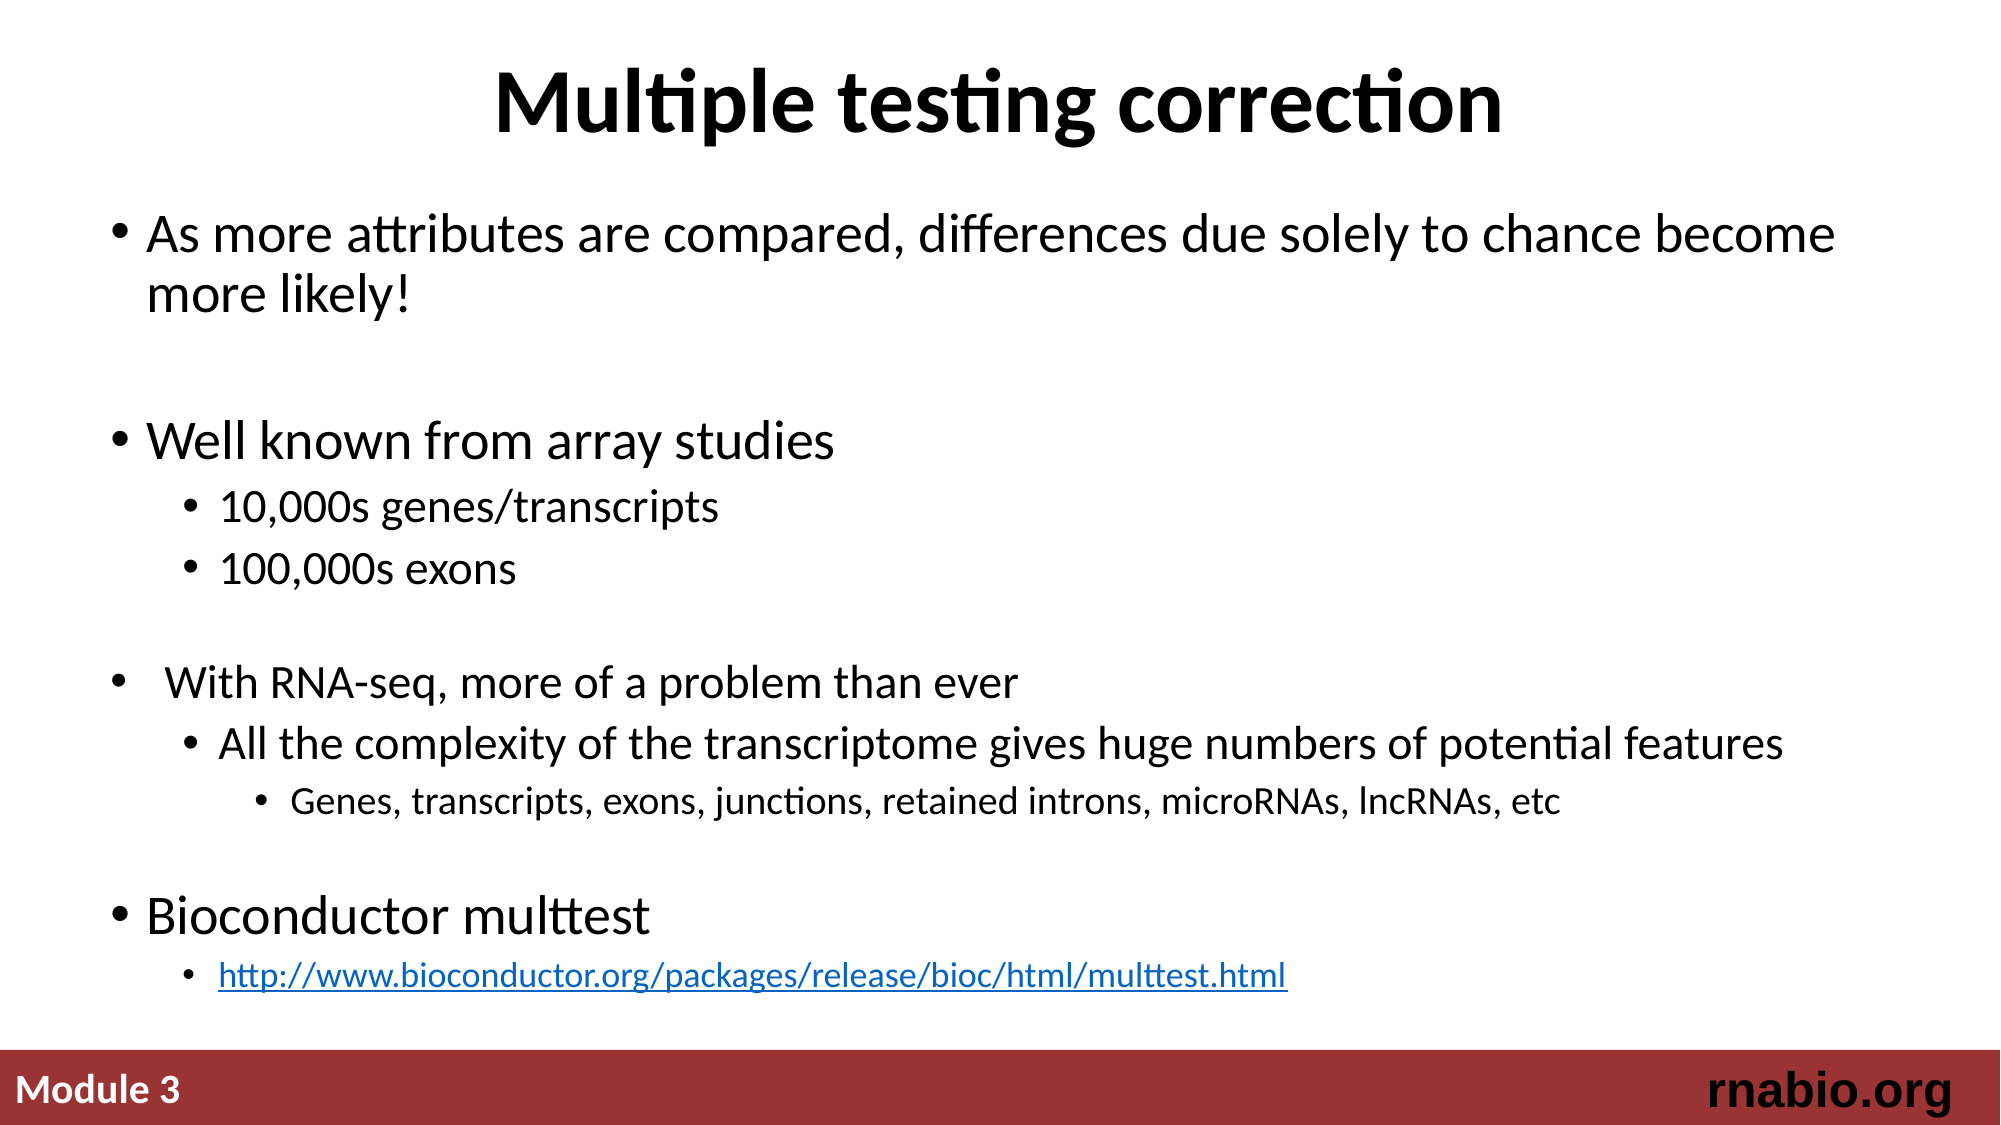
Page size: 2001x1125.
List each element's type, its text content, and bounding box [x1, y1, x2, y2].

title Multiple testing correction [275, 8, 1725, 196]
list As more attributes are compared, differences due solely to chance become more likely! Well known from array studies 10,000s genes/transcripts 100,000s exons With RNA-seq, more of a problem than ever All the complexity of the transcriptome gives huge numbers of potential features Genes, transcripts, exons, junctions, retained introns, microRNAs, lncRNAs, etc Bioconductor multtest http://www.bioconductor.org/packages/release/bioc/html/multtest.html [95, 196, 1880, 1012]
